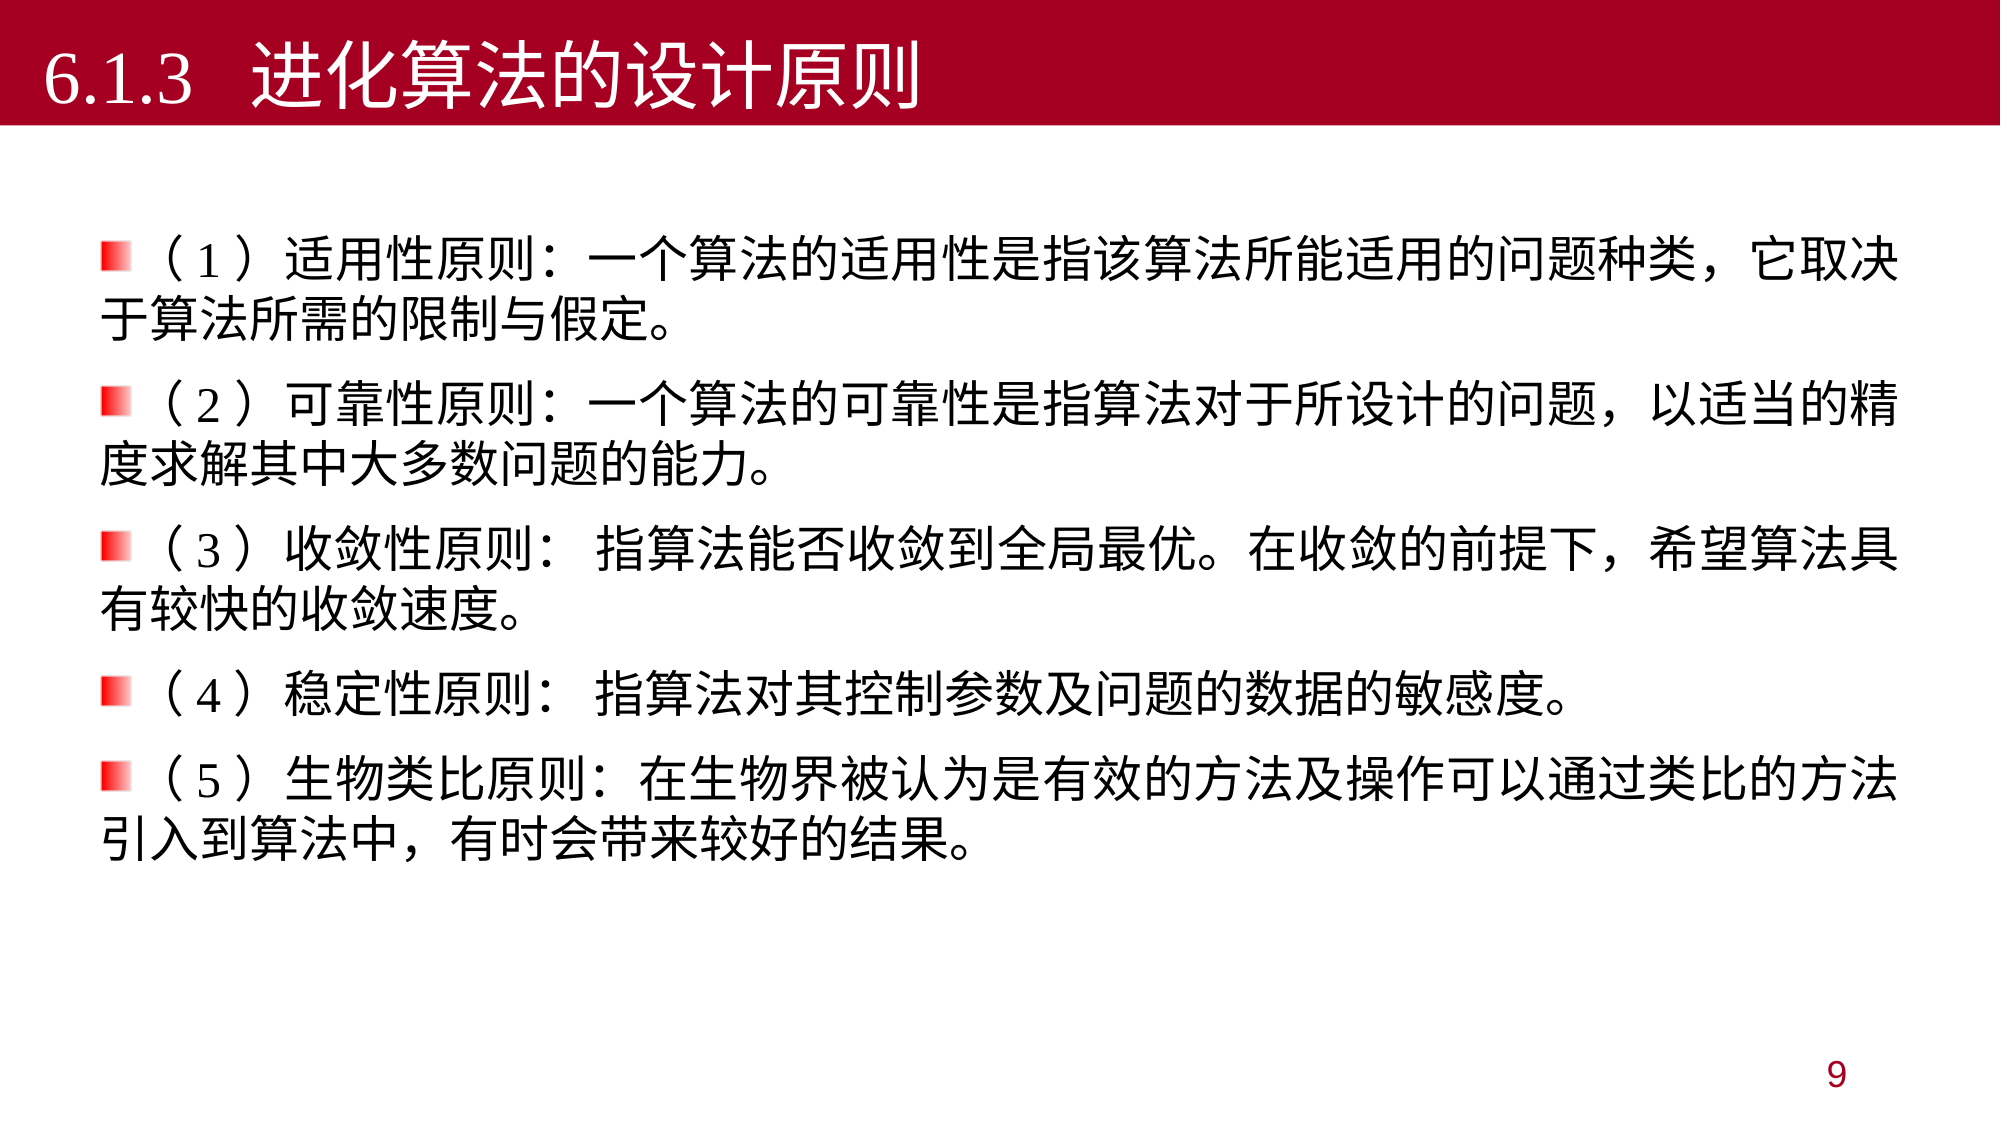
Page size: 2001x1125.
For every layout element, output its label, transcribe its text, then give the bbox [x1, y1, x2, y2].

picture [99, 529, 135, 565]
picture [99, 674, 135, 710]
picture [99, 239, 135, 275]
slide_number 9 [1412, 1042, 1863, 1103]
text_box （1）适用性原则：一个算法的适用性是指该算法所能适用的问题种类，它取决于算法所需的限制与假定。 （2）可靠性原则：一个算法的可靠性是指算法对于所设计的问题，以适当的精度求解其中大多数问题的能力。 （3）收敛性原则： 指算法能否收敛到全局最优。在收敛的前提下，希望算法具有较快的收敛速度。 （4）稳定性原则： 指算法对其控制参数及问题的数据的敏感度。 （5）生物类比原则：在生物界被认为是有效的方法及操作可以通过类比的方法引入到算法中，有时会带来较好的结果。 [84, 219, 1916, 875]
text_box 6.1.3 进化算法的设计原则 [0, 0, 2000, 126]
picture [99, 384, 135, 420]
picture [99, 759, 135, 795]
